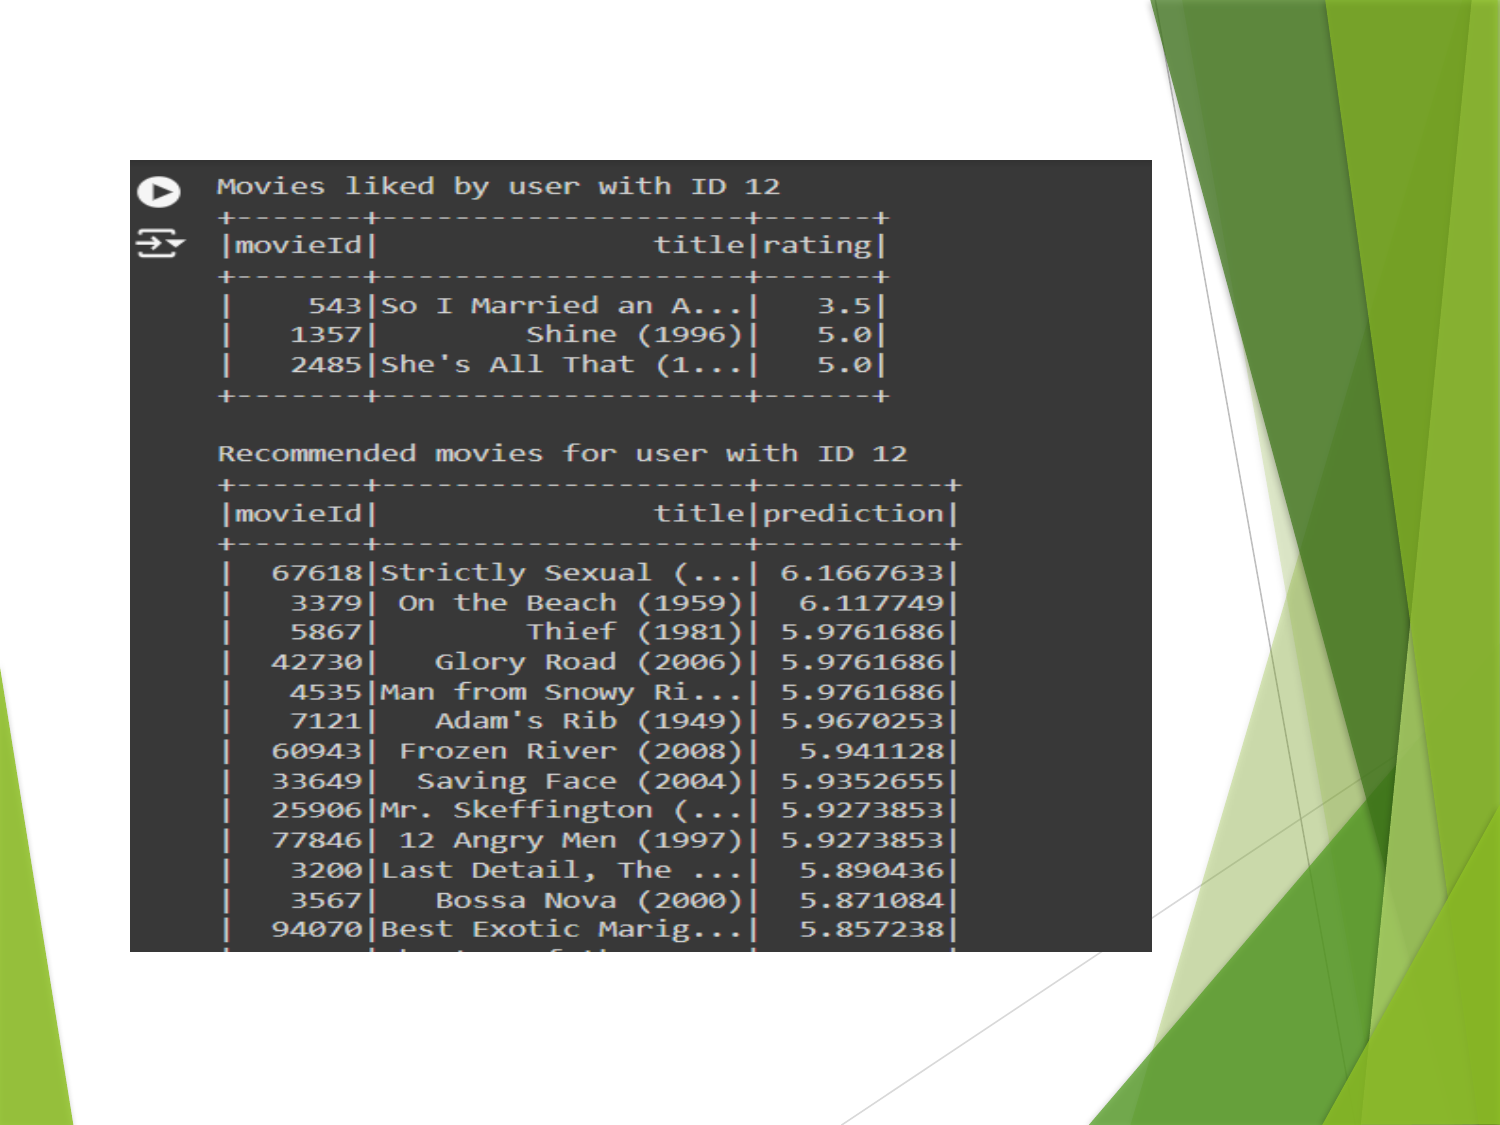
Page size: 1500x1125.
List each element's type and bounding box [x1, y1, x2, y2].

picture [130, 160, 1152, 953]
